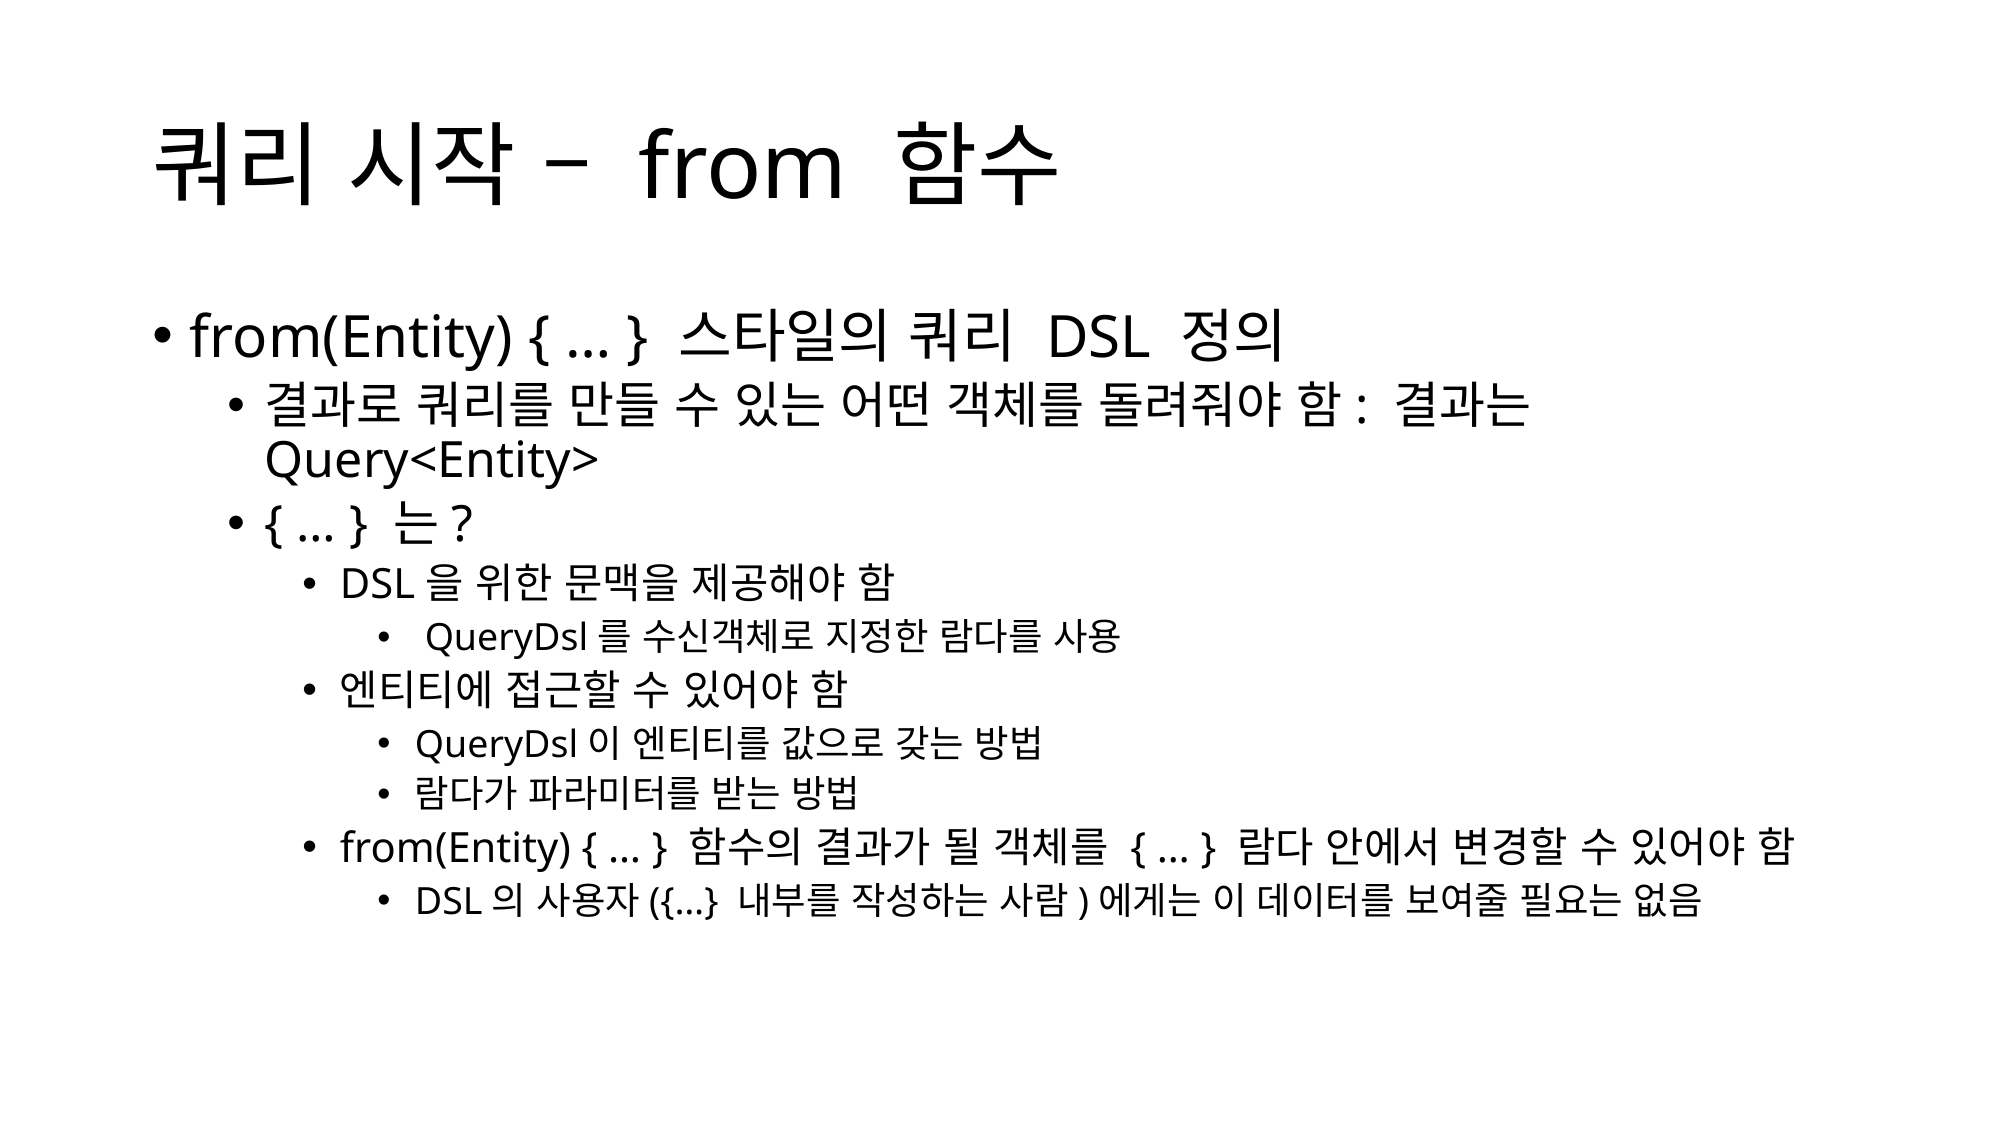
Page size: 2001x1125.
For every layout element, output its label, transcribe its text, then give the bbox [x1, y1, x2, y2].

list from(Entity) { … } 스타일의 쿼리 DSL 정의 결과로 쿼리를 만들 수 있는 어떤 객체를 돌려줘야 함: 결과는 Query<Entity> { … } 는? DSL을 위한 문맥을 제공해야 함 QueryDsl를 수신객체로 지정한 람다를 사용 엔티티에 접근할 수 있어야 함 QueryDsl이 엔티티를 값으로 갖는 방법 람다가 파라미터를 받는 방법 from(Entity) { … } 함수의 결과가 될 객체를 { … } 람다 안에서 변경할 수 있어야 함 DSL의 사용자({…} 내부를 작성하는 사람)에게는 이 데이터를 보여줄 필요는 없음 [137, 299, 1863, 1014]
title 쿼리 시작 – from 함수 [137, 59, 1863, 278]
